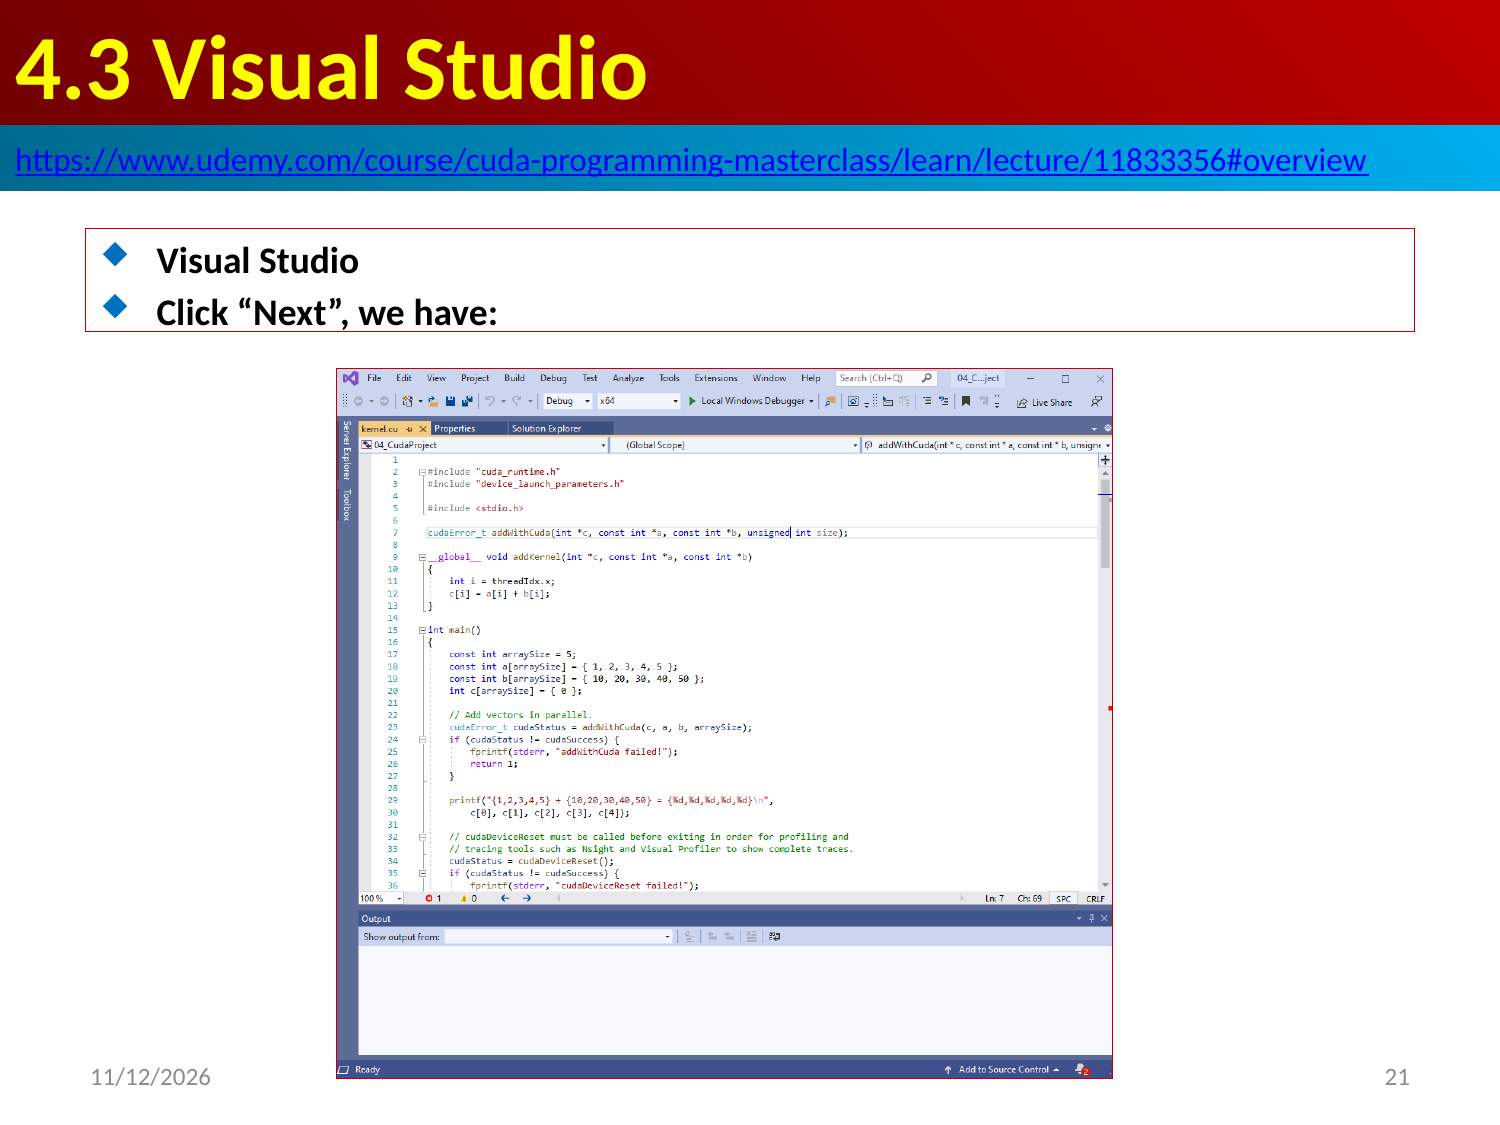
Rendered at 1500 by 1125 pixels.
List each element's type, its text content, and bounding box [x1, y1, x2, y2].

text_box https://www.udemy.com/course/cuda-programming-masterclass/learn/lecture/11833356#overview [0, 125, 1500, 191]
subtitle Visual Studio Click “Next”, we have: [85, 228, 1415, 332]
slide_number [75, 1042, 425, 1109]
picture [336, 368, 1113, 1080]
title 4.3 Visual Studio [0, 0, 1500, 125]
slide_number 21 [1074, 1042, 1425, 1109]
